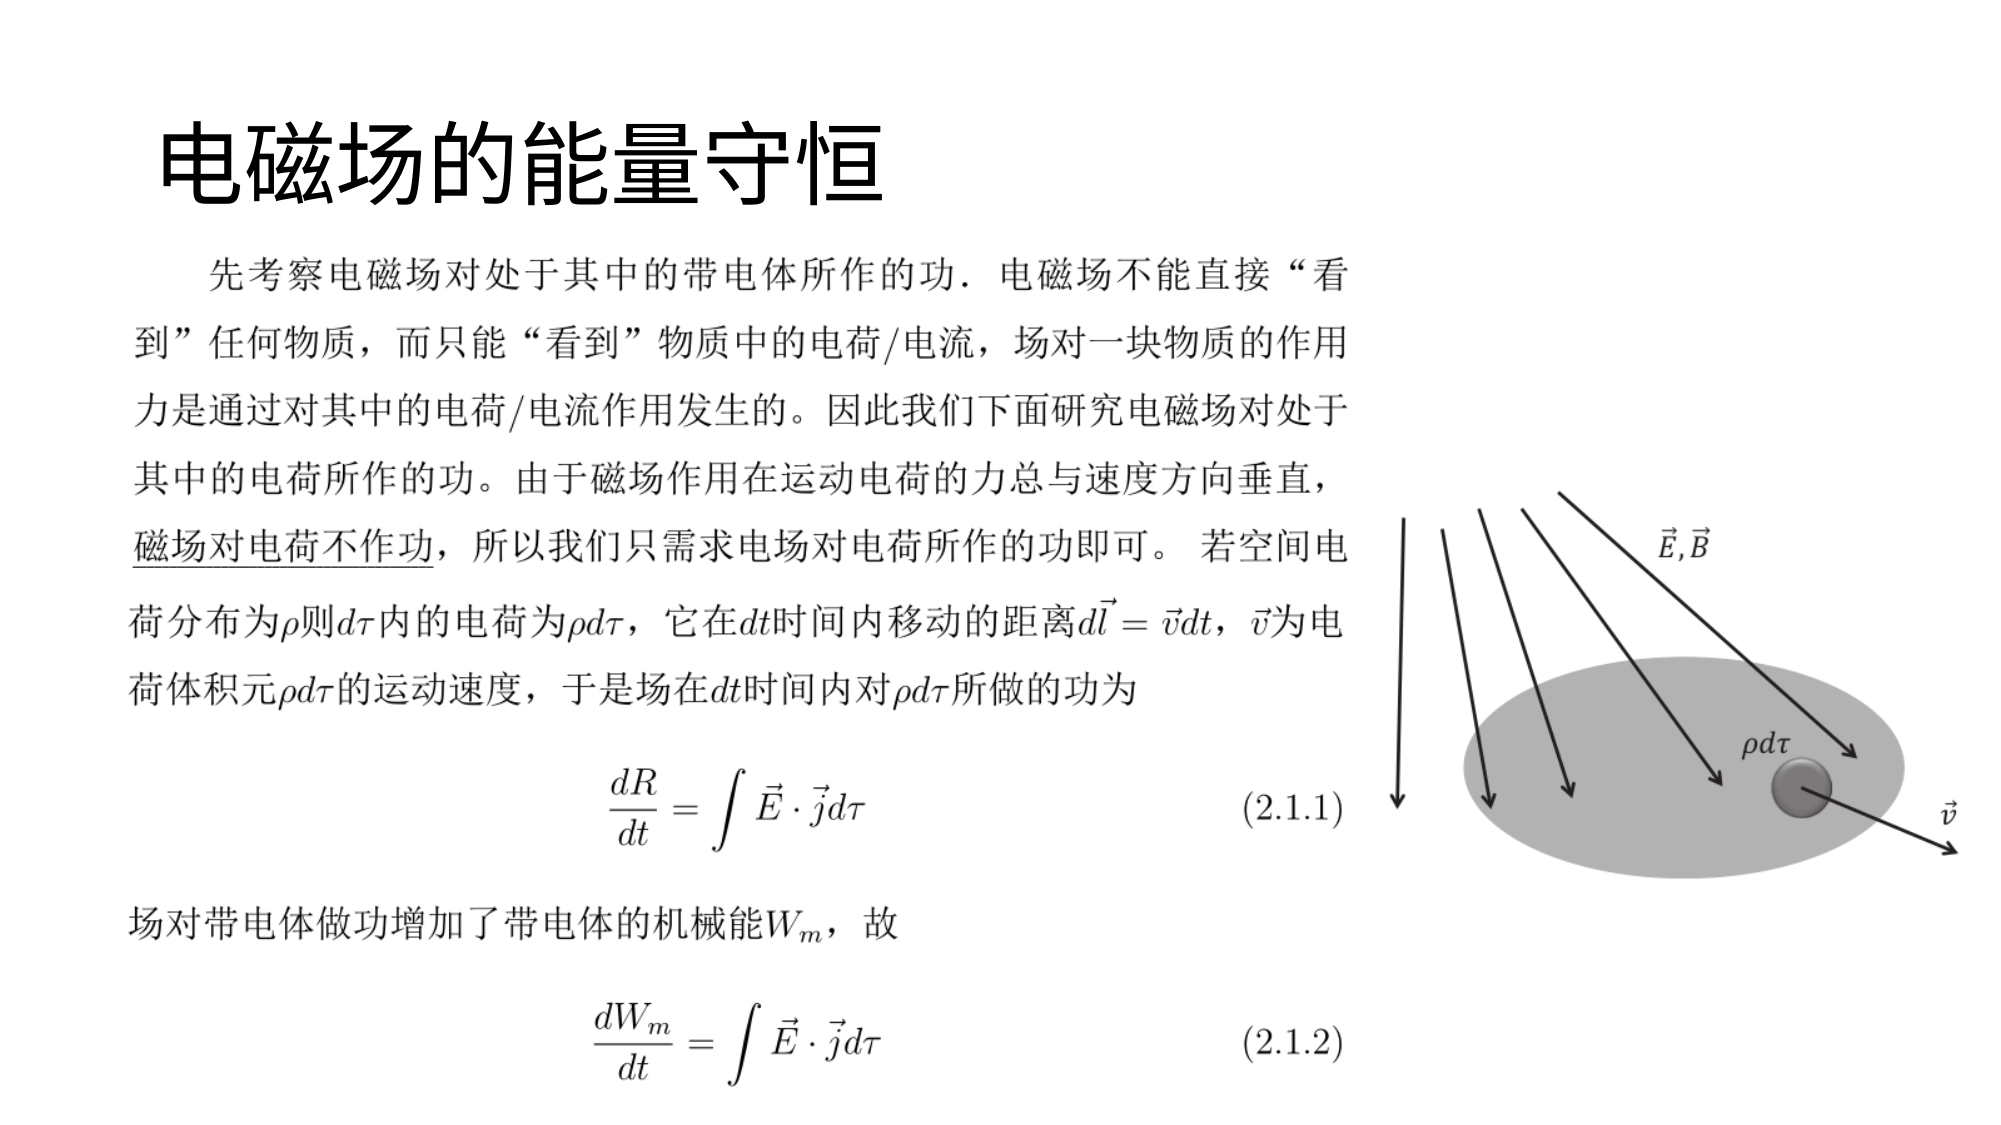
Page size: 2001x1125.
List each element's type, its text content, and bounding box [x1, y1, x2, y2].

title 电磁场的能量守恒 [137, 59, 1863, 278]
picture [124, 225, 2000, 1092]
